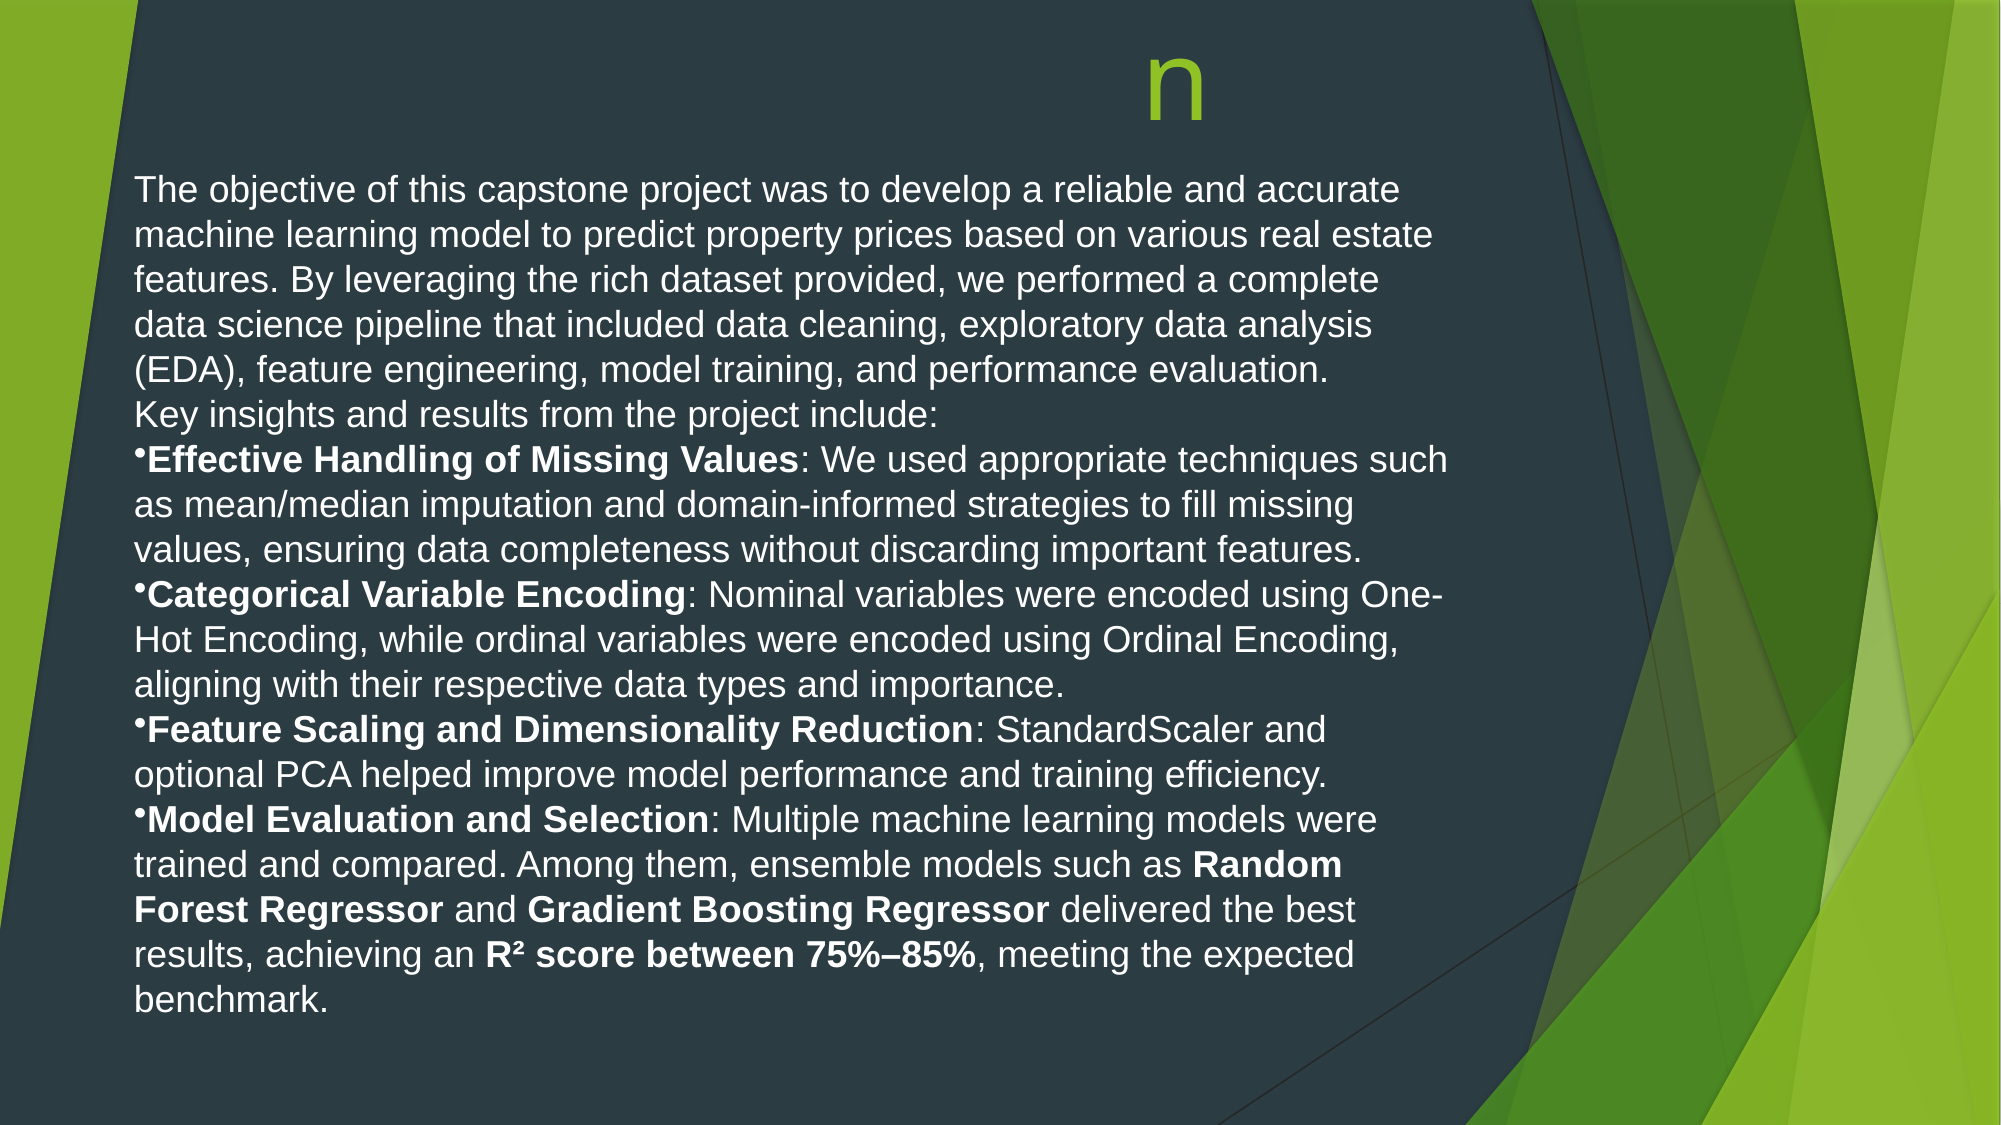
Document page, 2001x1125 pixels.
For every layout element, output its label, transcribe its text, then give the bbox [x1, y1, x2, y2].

title Conclusion [617, 0, 1227, 150]
subtitle The objective of this capstone project was to develop a reliable and accurate machine learning model to predict property prices based on various real estate features. By leveraging the rich dataset provided, we performed a complete data science pipeline that included data cleaning, exploratory data analysis (EDA), feature engineering, model training, and performance evaluation. Key insights and results from the project include: Effective Handling of Missing Values: We used appropriate techniques such as mean/median imputation and domain-informed strategies to fill missing values, ensuring data completeness without discarding important features. Categorical Variable Encoding: Nominal variables were encoded using One-Hot Encoding, while ordinal variables were encoded using Ordinal Encoding, aligning with their respective data types and importance. Feature Scaling and Dimensionality Reduction: StandardScaler and optional PCA helped improve model performance and training efficiency. Model Evaluation and Selection: Multiple machine learning models were trained and compared. Among them, ensemble models such as Random Forest Regressor and Gradient Boosting Regressor delivered the best results, achieving an R² score between 75%–85%, meeting the expected benchmark. [118, 157, 1470, 1118]
